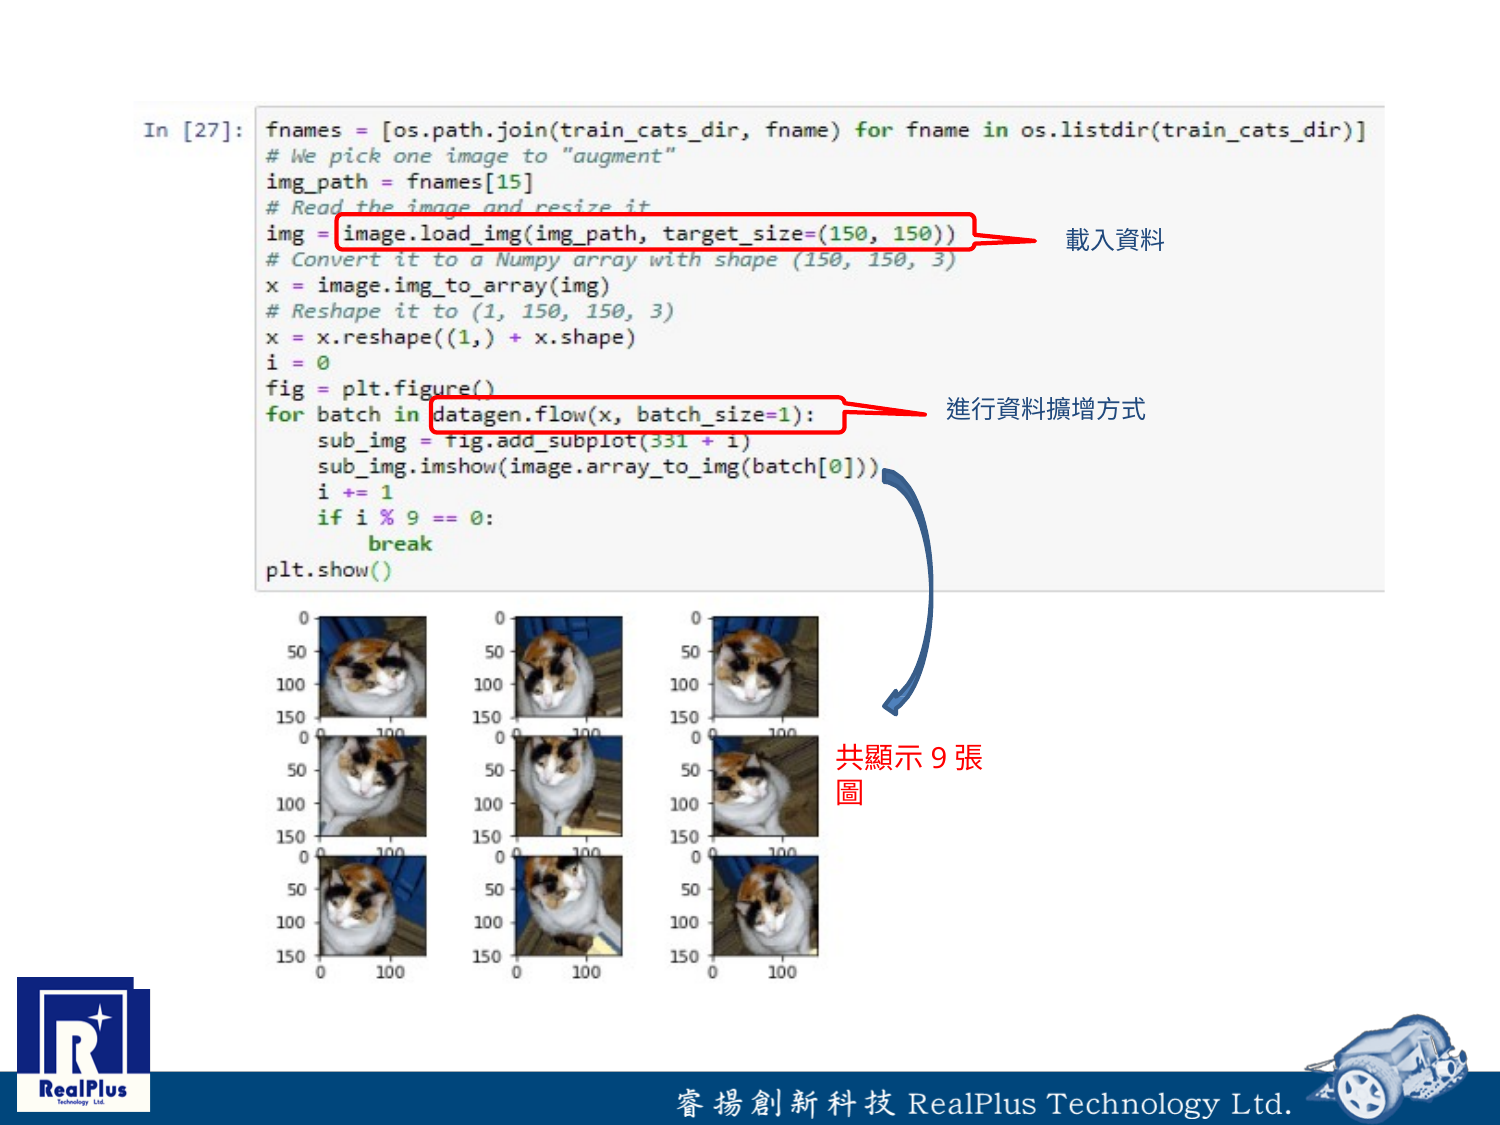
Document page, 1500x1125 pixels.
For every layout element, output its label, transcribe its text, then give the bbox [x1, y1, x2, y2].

text_box 進行資料擴增方式 [944, 391, 1149, 424]
text_box [133, 101, 1385, 989]
text_box [336, 214, 1035, 250]
text_box [884, 470, 932, 715]
text_box 共顯示9張圖 [833, 737, 999, 810]
text_box 載入資料 [1063, 222, 1168, 255]
picture [0, 977, 1500, 1125]
text_box [431, 397, 925, 433]
